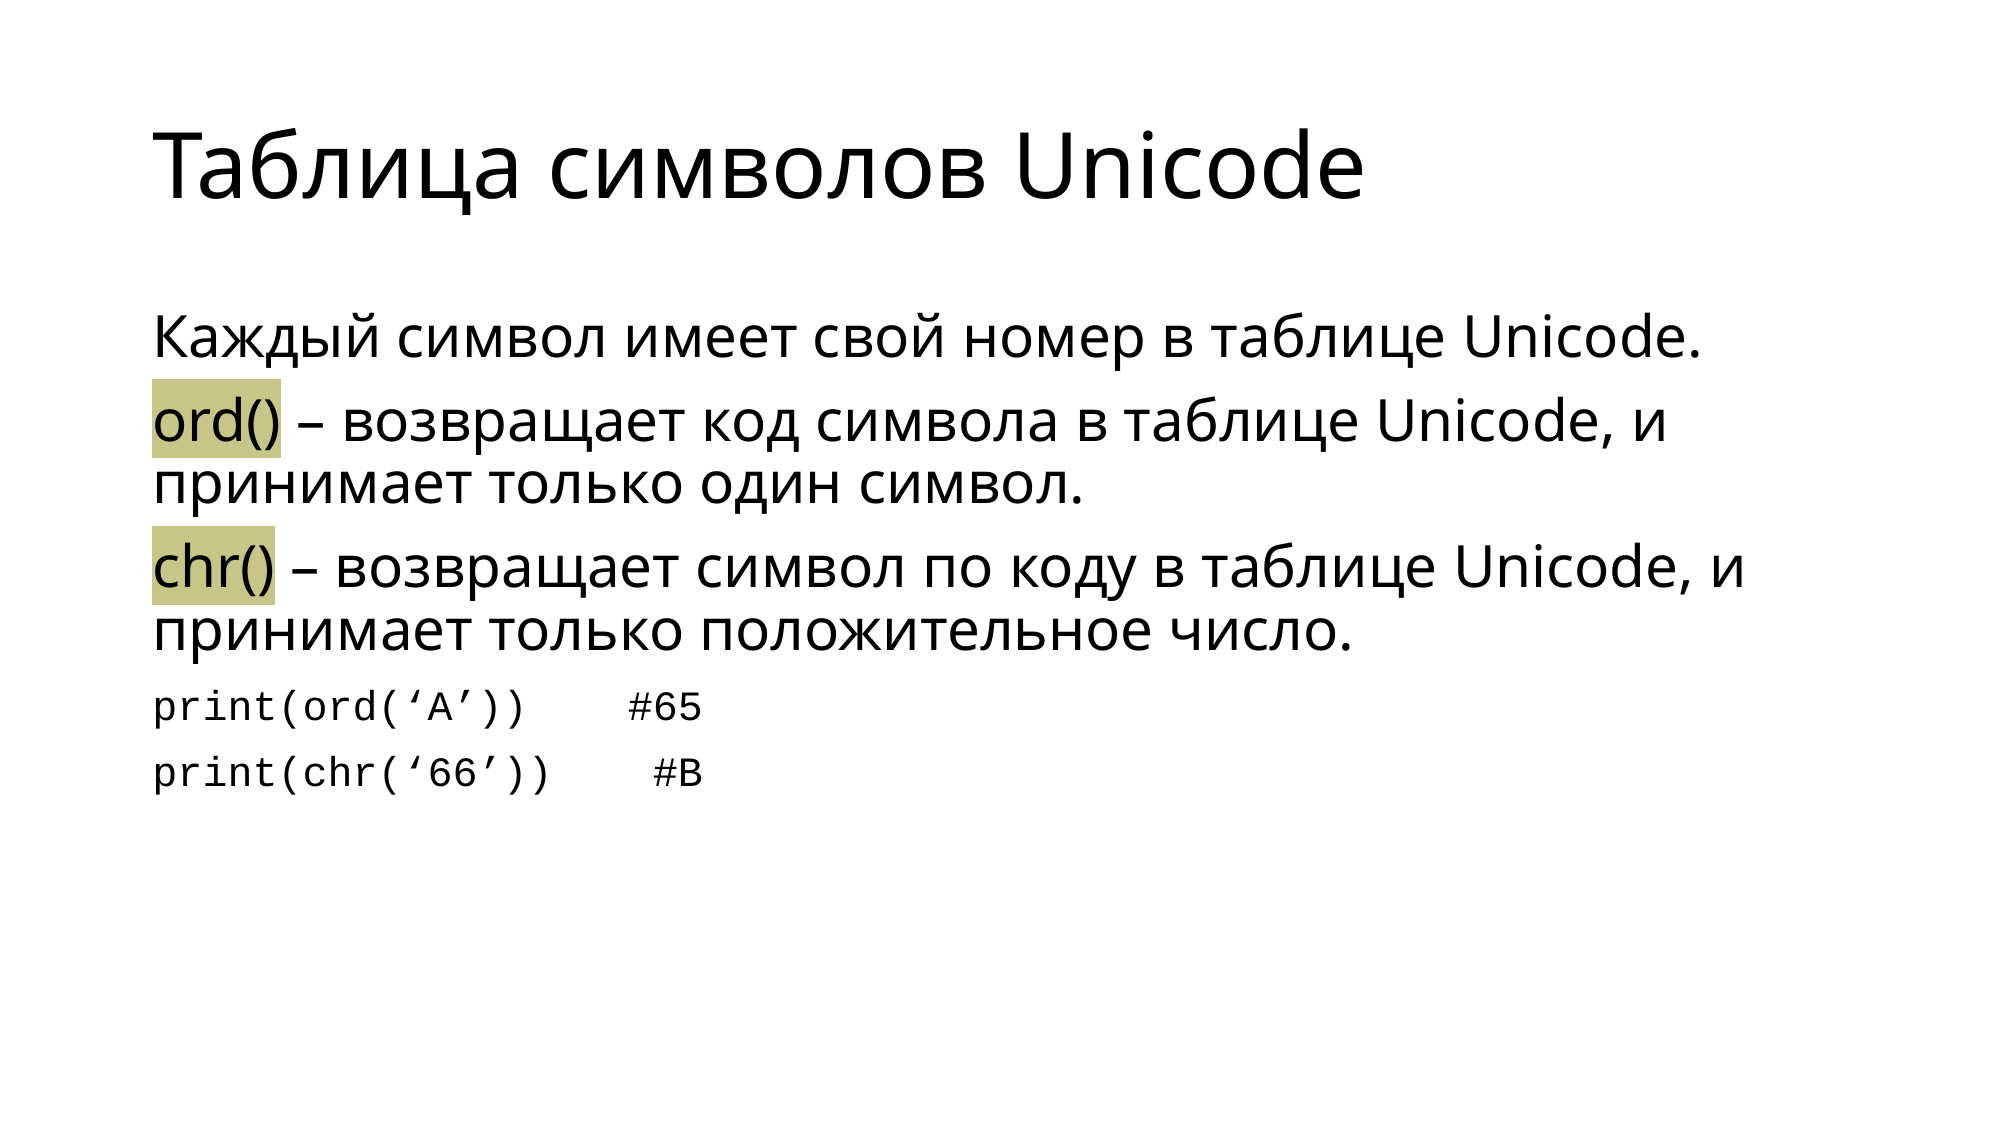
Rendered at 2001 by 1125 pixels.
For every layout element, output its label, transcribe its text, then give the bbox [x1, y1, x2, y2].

list Каждый символ имеет свой номер в таблице Unicode. ord() – возвращает код символа в таблице Unicode, и принимает только один символ. chr() – возвращает символ по коду в таблице Unicode, и принимает только положительное число. print(ord(‘A’)) #65 print(chr(‘66’)) #B [137, 299, 1863, 1014]
title Таблица символов Unicode [137, 59, 1863, 278]
